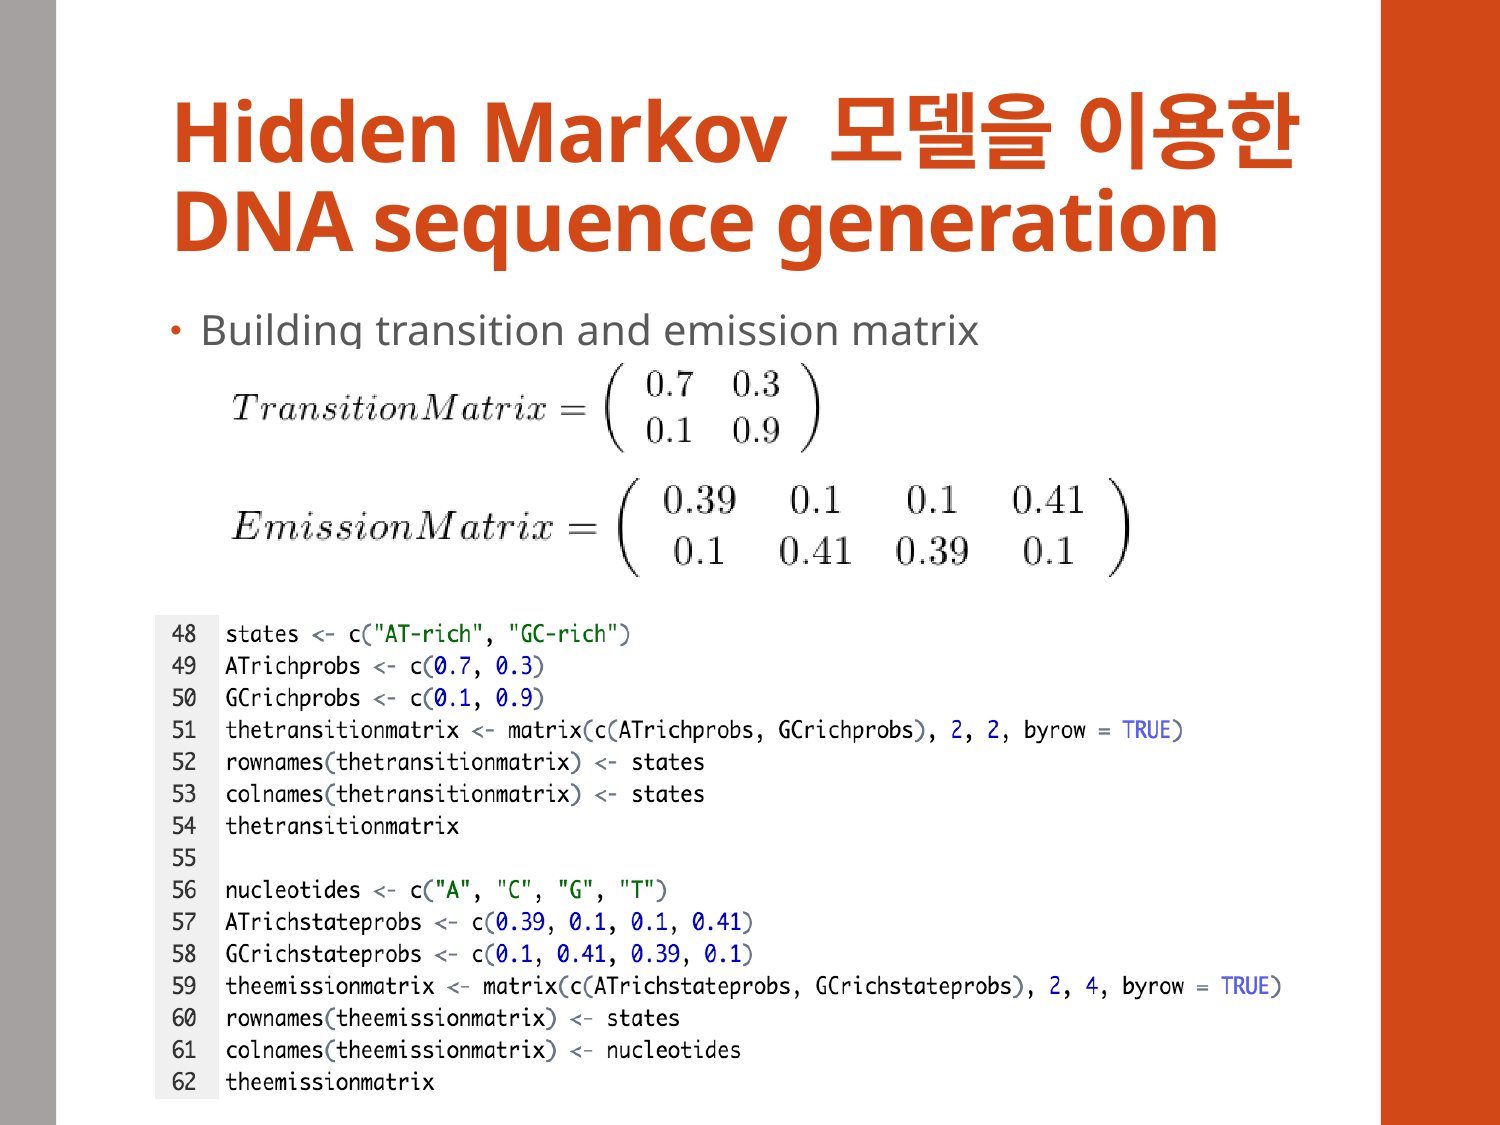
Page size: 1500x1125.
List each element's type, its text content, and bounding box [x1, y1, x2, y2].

picture [154, 614, 1293, 1099]
title Hidden Markov 모델을 이용한 DNA sequence generation [155, 60, 1348, 278]
picture [219, 349, 1139, 585]
list Building transition and emission matrix [155, 299, 1213, 611]
